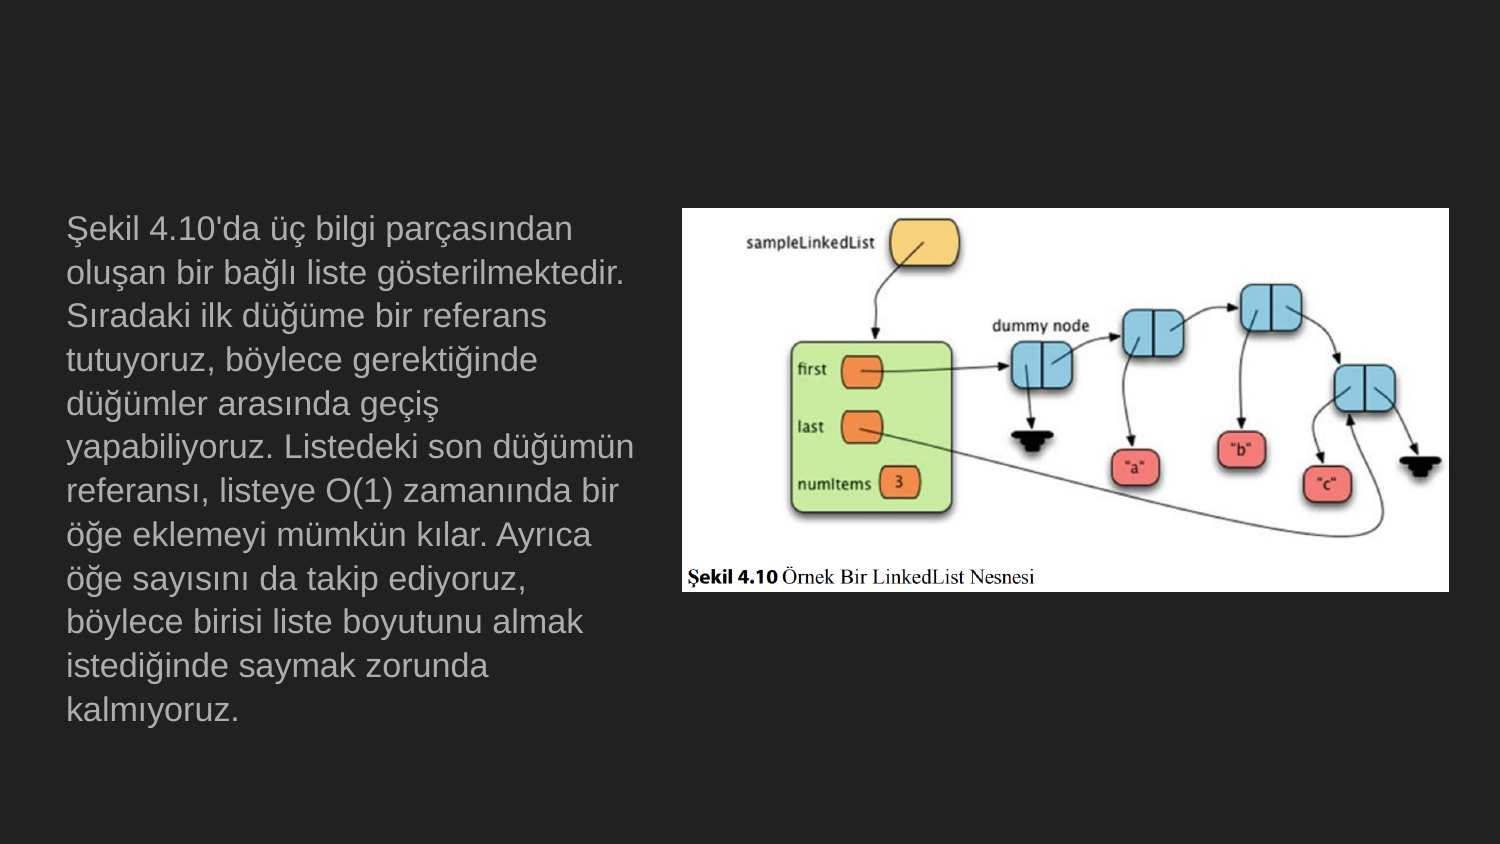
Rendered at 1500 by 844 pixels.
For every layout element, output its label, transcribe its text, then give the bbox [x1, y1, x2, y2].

picture [682, 207, 1450, 592]
list Şekil 4.10'da üç bilgi parçasından oluşan bir bağlı liste gösterilmektedir. Sıradaki ilk düğüme bir referans tutuyoruz, böylece gerektiğinde düğümler arasında geçiş yapabiliyoruz. Listedeki son düğümün referansı, listeye O(1) zamanında bir öğe eklemeyi mümkün kılar. Ayrıca öğe sayısını da takip ediyoruz, böylece birisi liste boyutunu almak istediğinde saymak zorunda kalmıyoruz. [51, 189, 662, 750]
